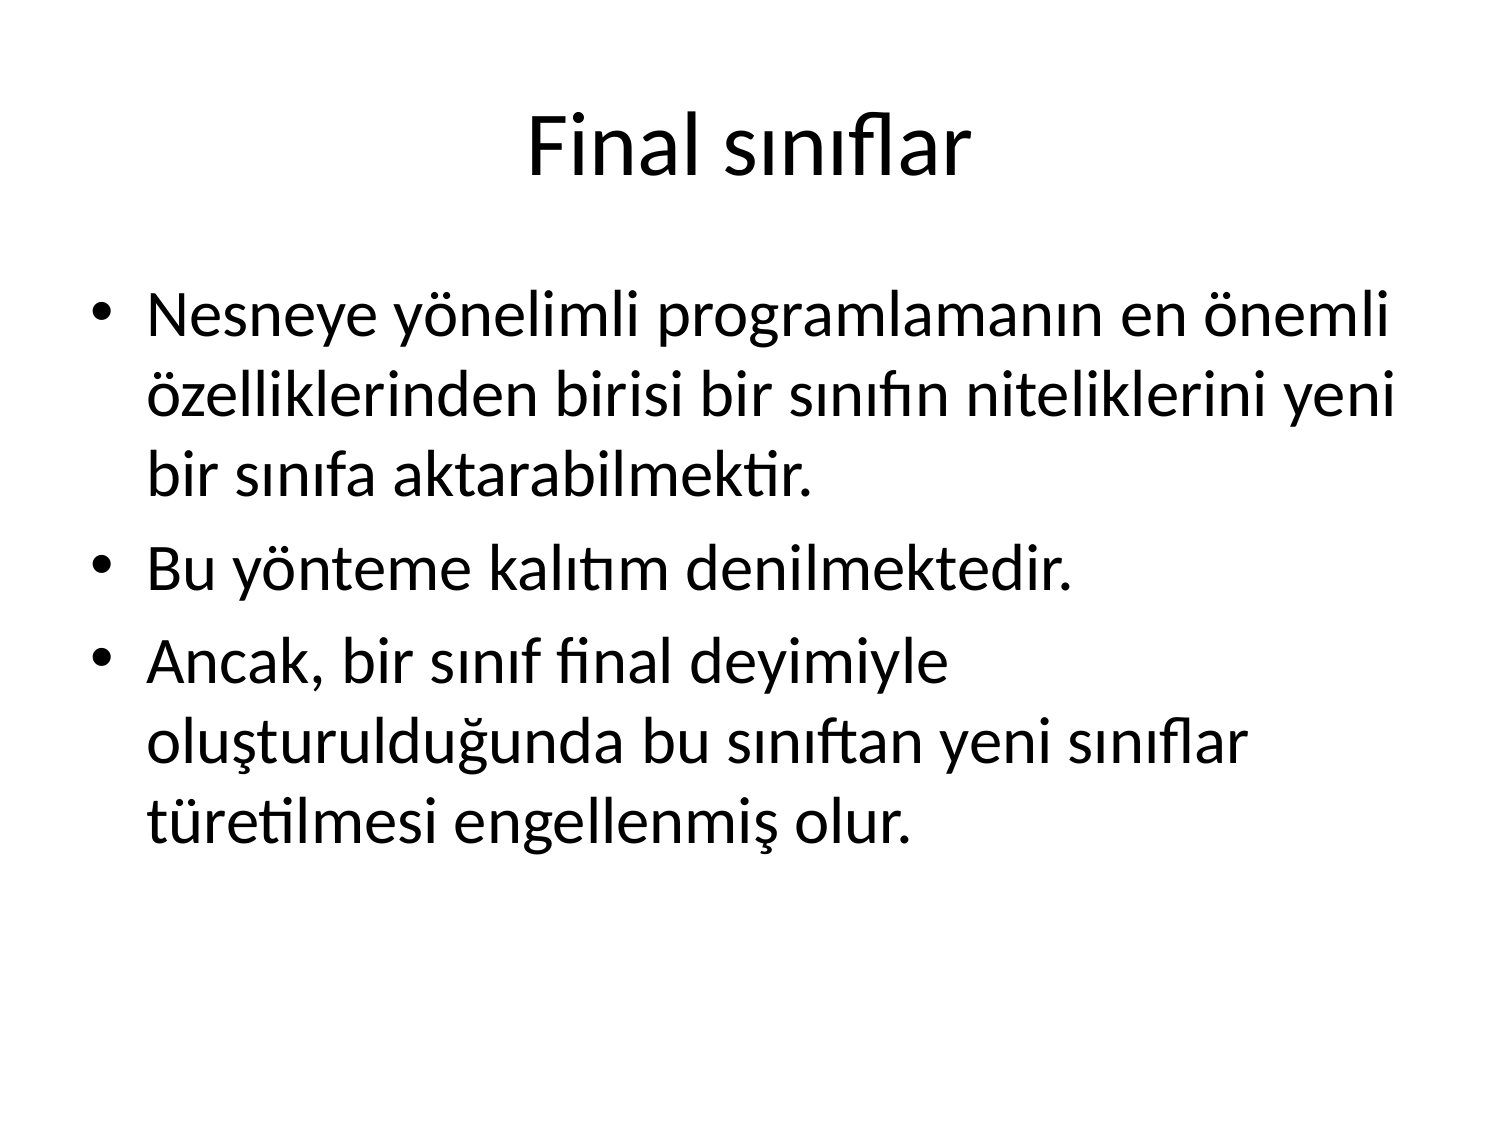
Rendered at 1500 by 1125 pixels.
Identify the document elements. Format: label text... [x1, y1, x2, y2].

title Final sınıflar [75, 45, 1425, 233]
list Nesneye yönelimli programlamanın en önemli özelliklerinden birisi bir sınıfın niteliklerini yeni bir sınıfa aktarabilmektir. Bu yönteme kalıtım denilmektedir. Ancak, bir sınıf final deyimiyle oluşturulduğunda bu sınıftan yeni sınıflar türetilmesi engellenmiş olur. [75, 262, 1425, 1005]
